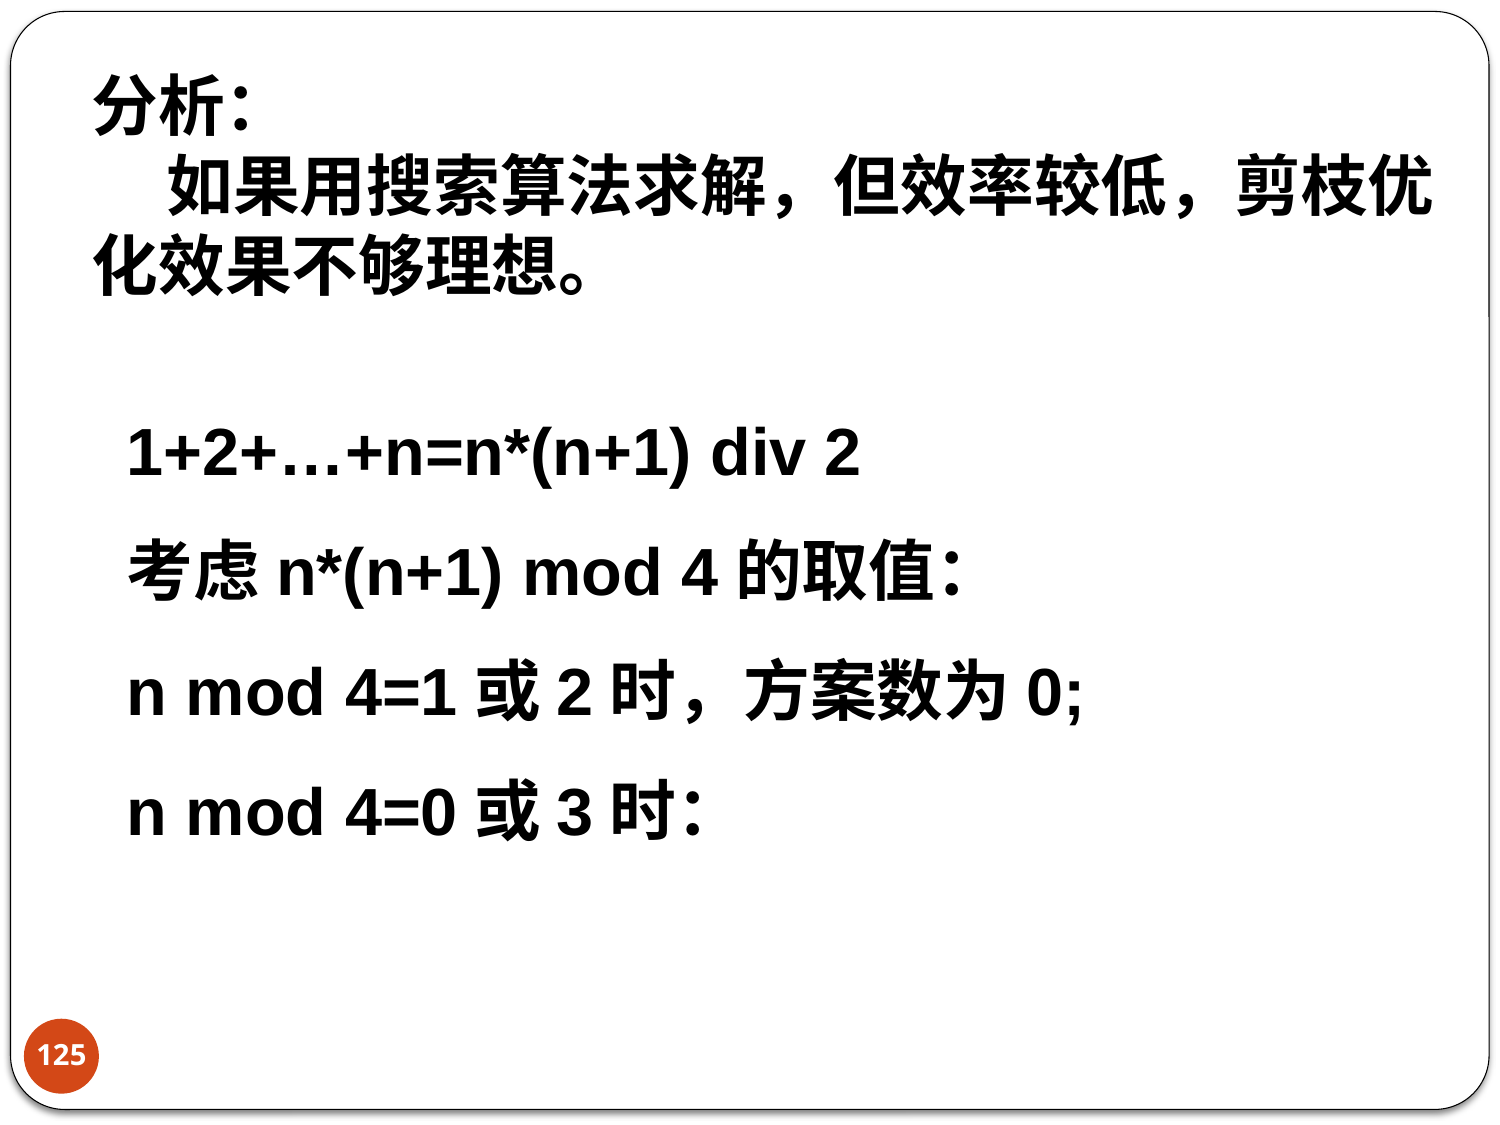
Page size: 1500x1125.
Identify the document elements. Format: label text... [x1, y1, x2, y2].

slide_number 125 [23, 1018, 99, 1094]
text_box 分析： 如果用搜索算法求解，但效率较低，剪枝优化效果不够理想。 [76, 56, 1459, 312]
text_box 1+2+…+n=n*(n+1) div 2 考虑n*(n+1) mod 4的取值： n mod 4=1或2时，方案数为0; n mod 4=0或3时： [112, 361, 1365, 857]
